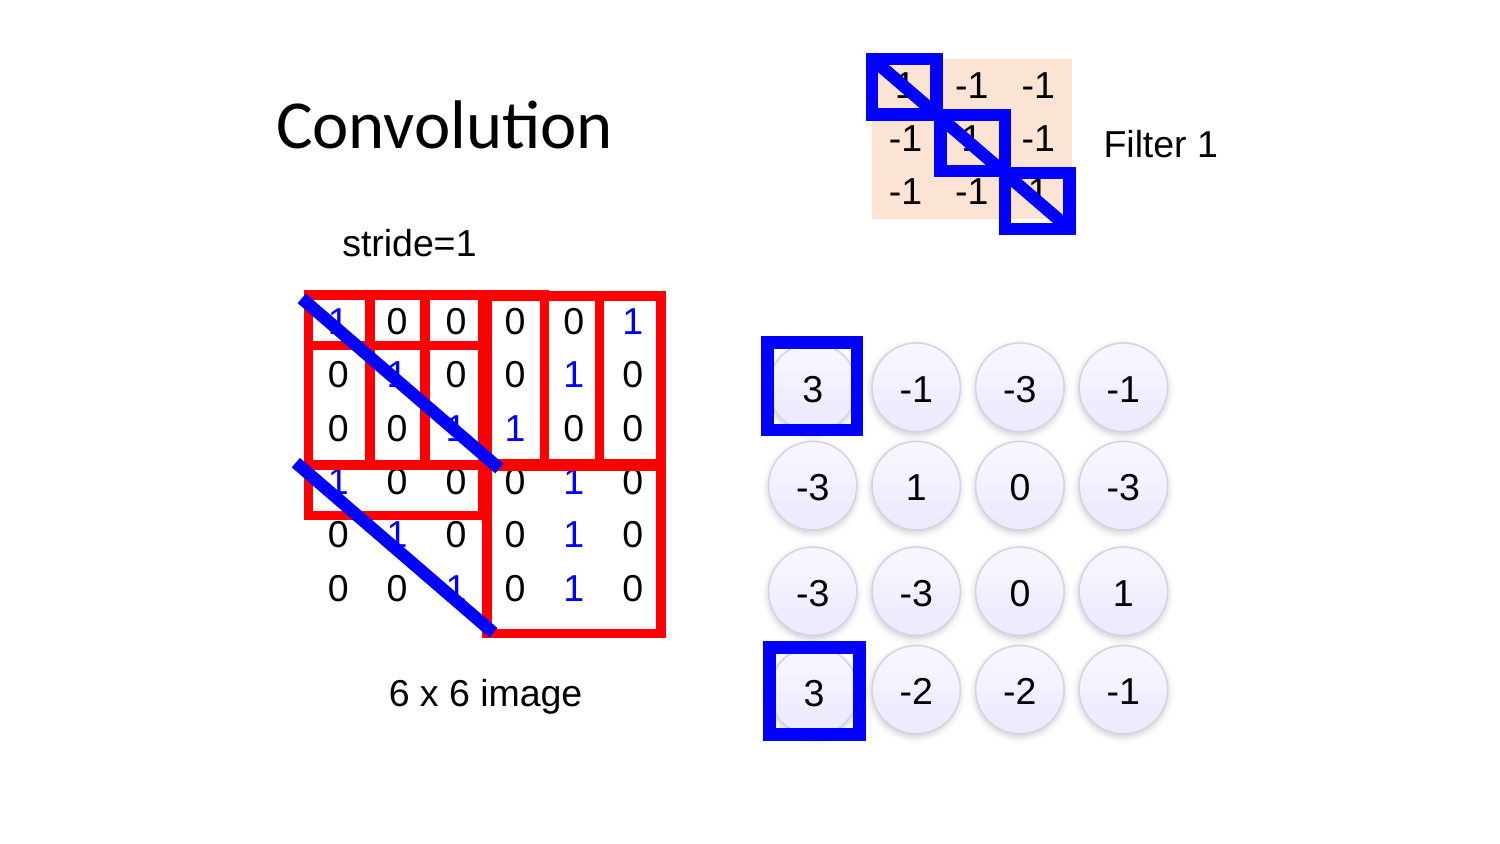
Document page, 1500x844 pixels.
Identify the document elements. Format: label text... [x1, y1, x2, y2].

text_box -3 [1079, 441, 1168, 531]
text_box 0 [975, 547, 1065, 636]
text_box -3 [768, 547, 857, 636]
text_box Filter 1 [1074, 114, 1250, 172]
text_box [871, 58, 1070, 230]
text_box [486, 295, 662, 463]
title Convolution [264, 44, 1236, 208]
text_box -3 [975, 342, 1065, 432]
text_box stride=1 [331, 213, 490, 270]
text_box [301, 298, 500, 469]
text_box [499, 463, 662, 634]
text_box -3 [872, 547, 961, 636]
text_box [767, 342, 857, 430]
text_box -3 [768, 441, 857, 531]
text_box -1 [872, 342, 961, 432]
text_box [769, 647, 860, 735]
text_box 1 [872, 441, 961, 531]
text_box -2 [975, 645, 1065, 734]
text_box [295, 462, 494, 634]
text_box 6 x 6 image [341, 663, 630, 720]
text_box 1 [1079, 547, 1168, 636]
text_box -1 [1079, 342, 1168, 432]
text_box 0 [975, 441, 1065, 531]
text_box -1 [1079, 645, 1168, 734]
text_box -2 [872, 645, 961, 734]
